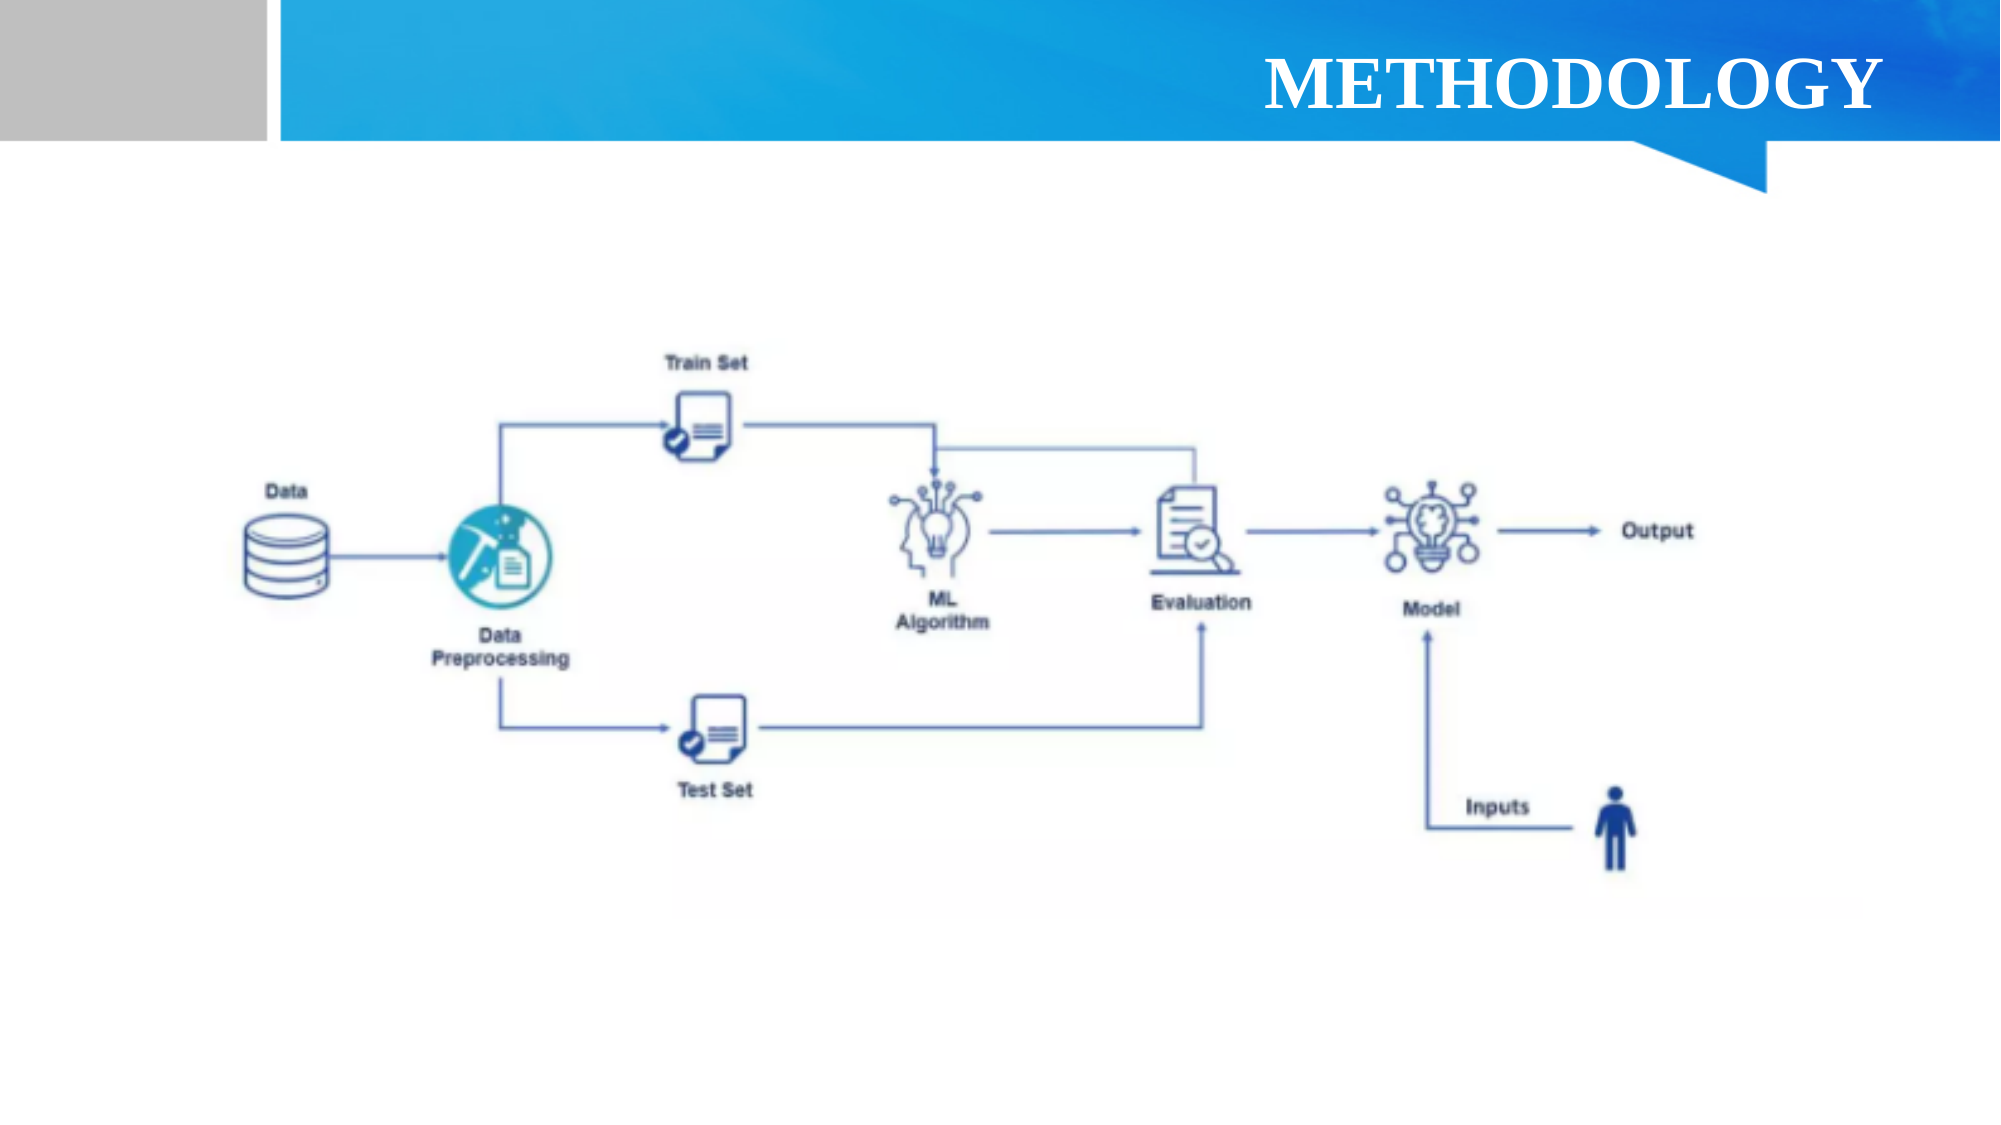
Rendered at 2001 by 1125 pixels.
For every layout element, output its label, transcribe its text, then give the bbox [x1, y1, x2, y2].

title METHODOLOGY [99, 30, 1901, 127]
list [137, 339, 1863, 919]
picture [0, 0, 2000, 1125]
